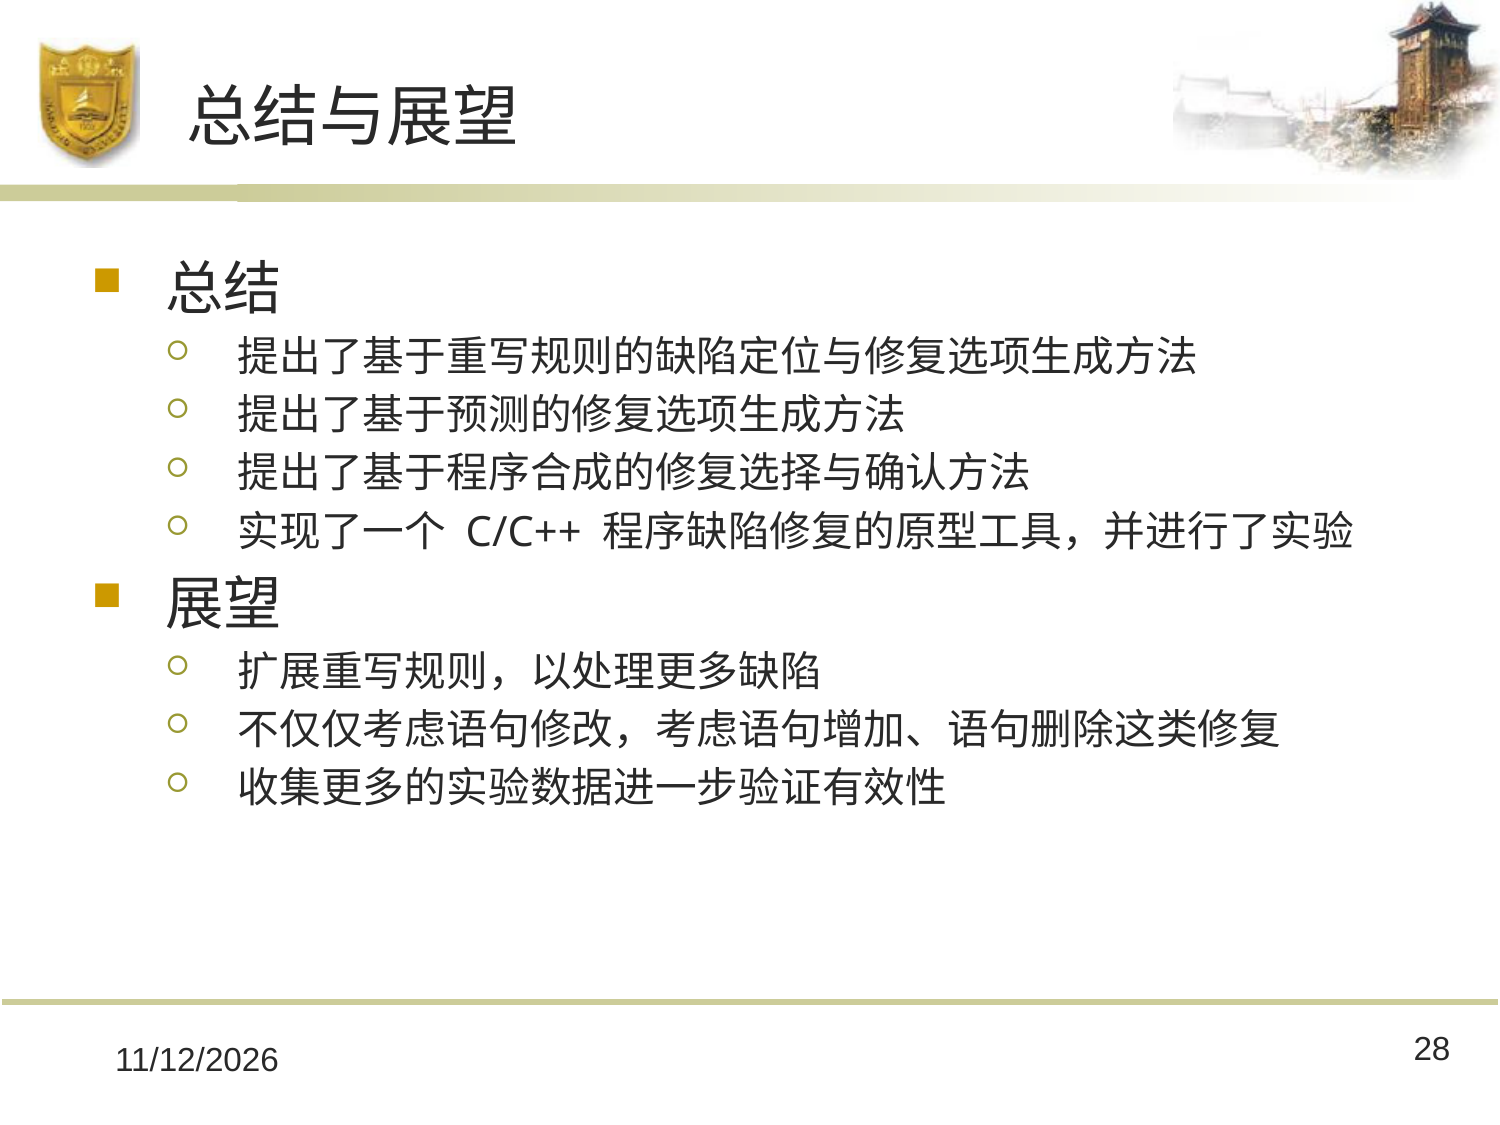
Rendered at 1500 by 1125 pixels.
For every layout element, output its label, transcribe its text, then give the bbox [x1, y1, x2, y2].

picture [1173, 0, 1500, 180]
picture [35, 35, 140, 168]
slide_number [100, 1030, 313, 1107]
slide_number 28 [1312, 1019, 1466, 1095]
picture [1436, 999, 1498, 1005]
title 总结与展望 [171, 66, 1270, 161]
picture [2, 999, 76, 1005]
list 总结 提出了基于重写规则的缺陷定位与修复选项生成方法 提出了基于预测的修复选项生成方法 提出了基于程序合成的修复选择与确认方法 实现了一个 C/C++ 程序缺陷修复的原型工具，并进行了实验 展望 扩展重写规则，以处理更多缺陷 不仅仅考虑语句修改，考虑语句增加、语句删除这类修复 收集更多的实验数据进一步验证有效性 [76, 243, 1436, 1031]
